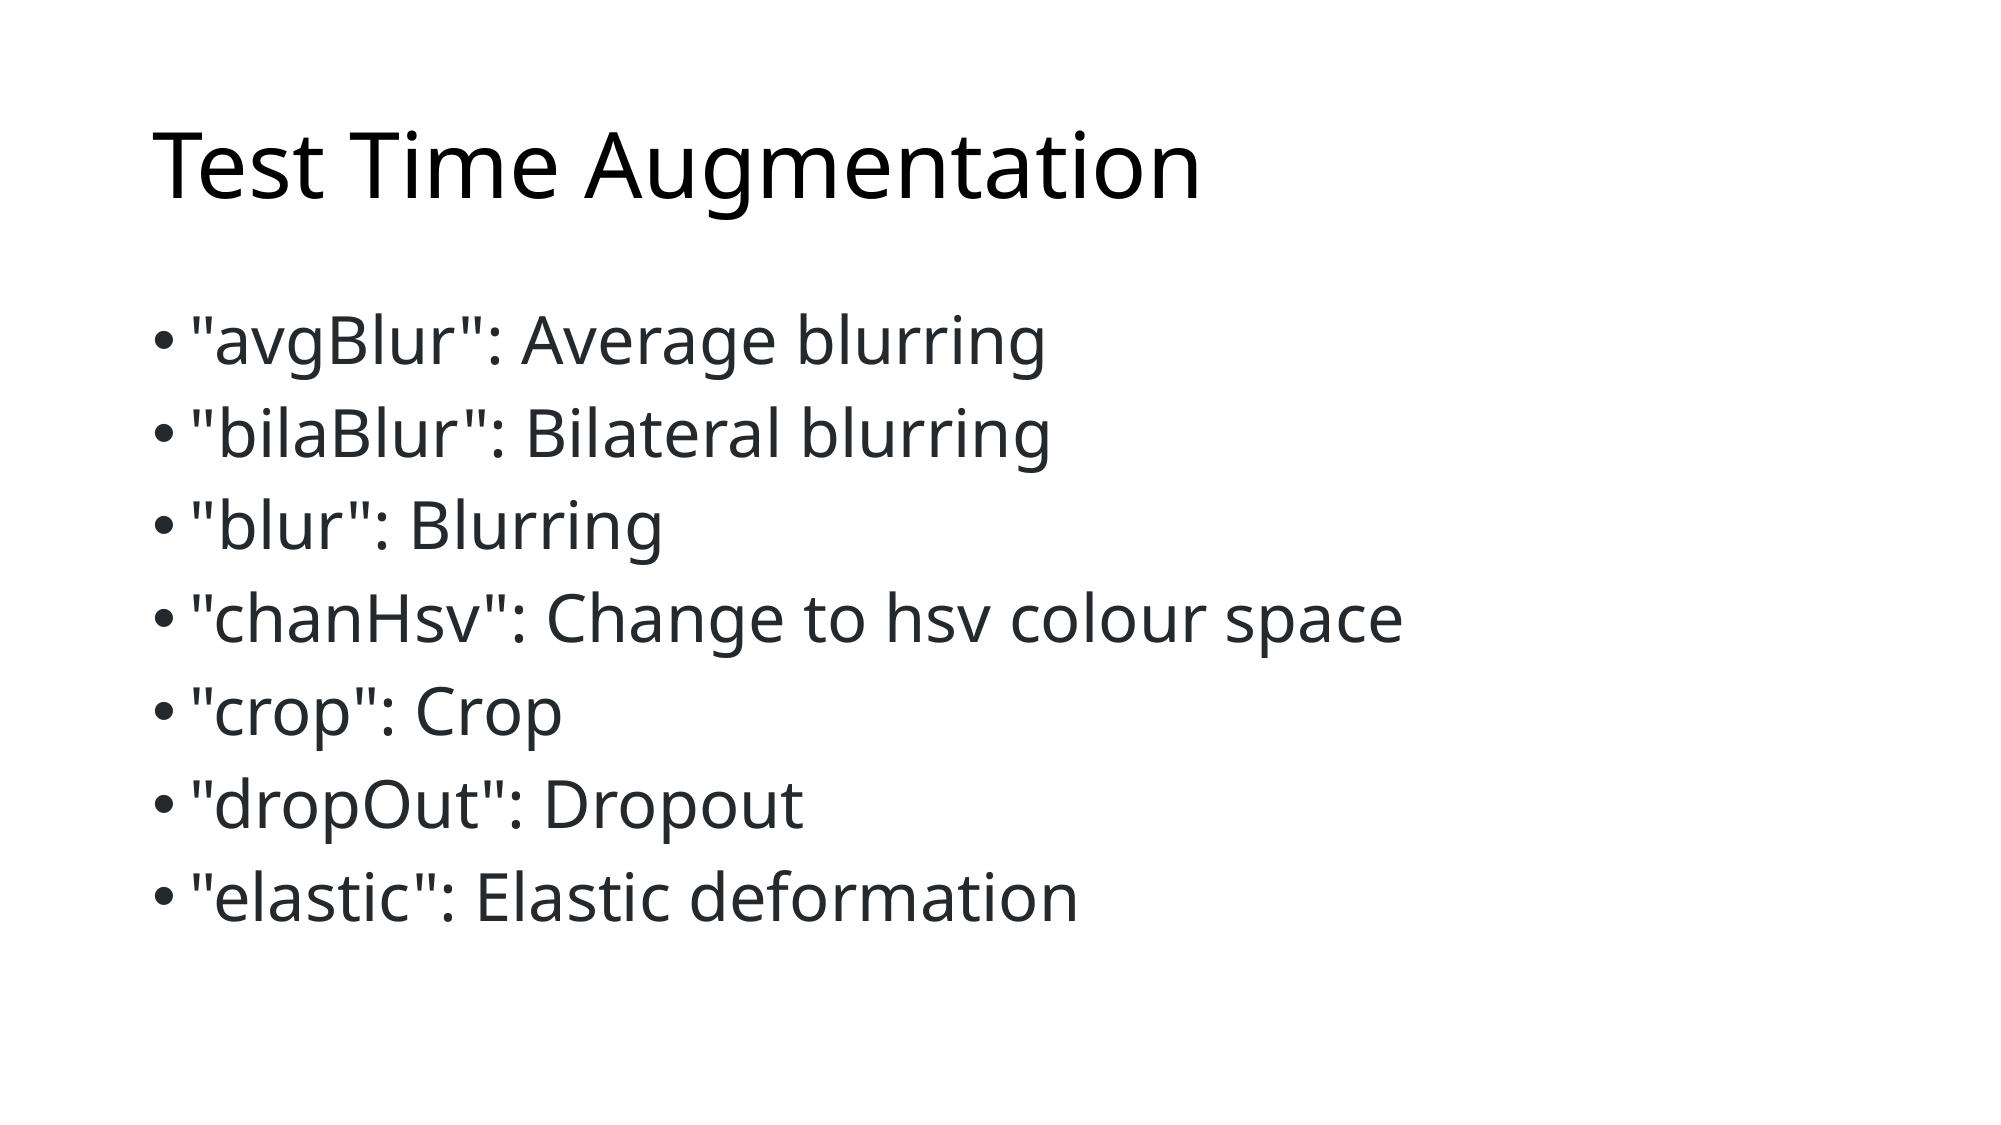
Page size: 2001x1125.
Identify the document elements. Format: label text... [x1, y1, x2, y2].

list "avgBlur": Average blurring "bilaBlur": Bilateral blurring "blur": Blurring "chanHsv": Change to hsv colour space "crop": Crop "dropOut": Dropout "elastic": Elastic deformation [137, 299, 1863, 1014]
title Test Time Augmentation [137, 59, 1863, 278]
